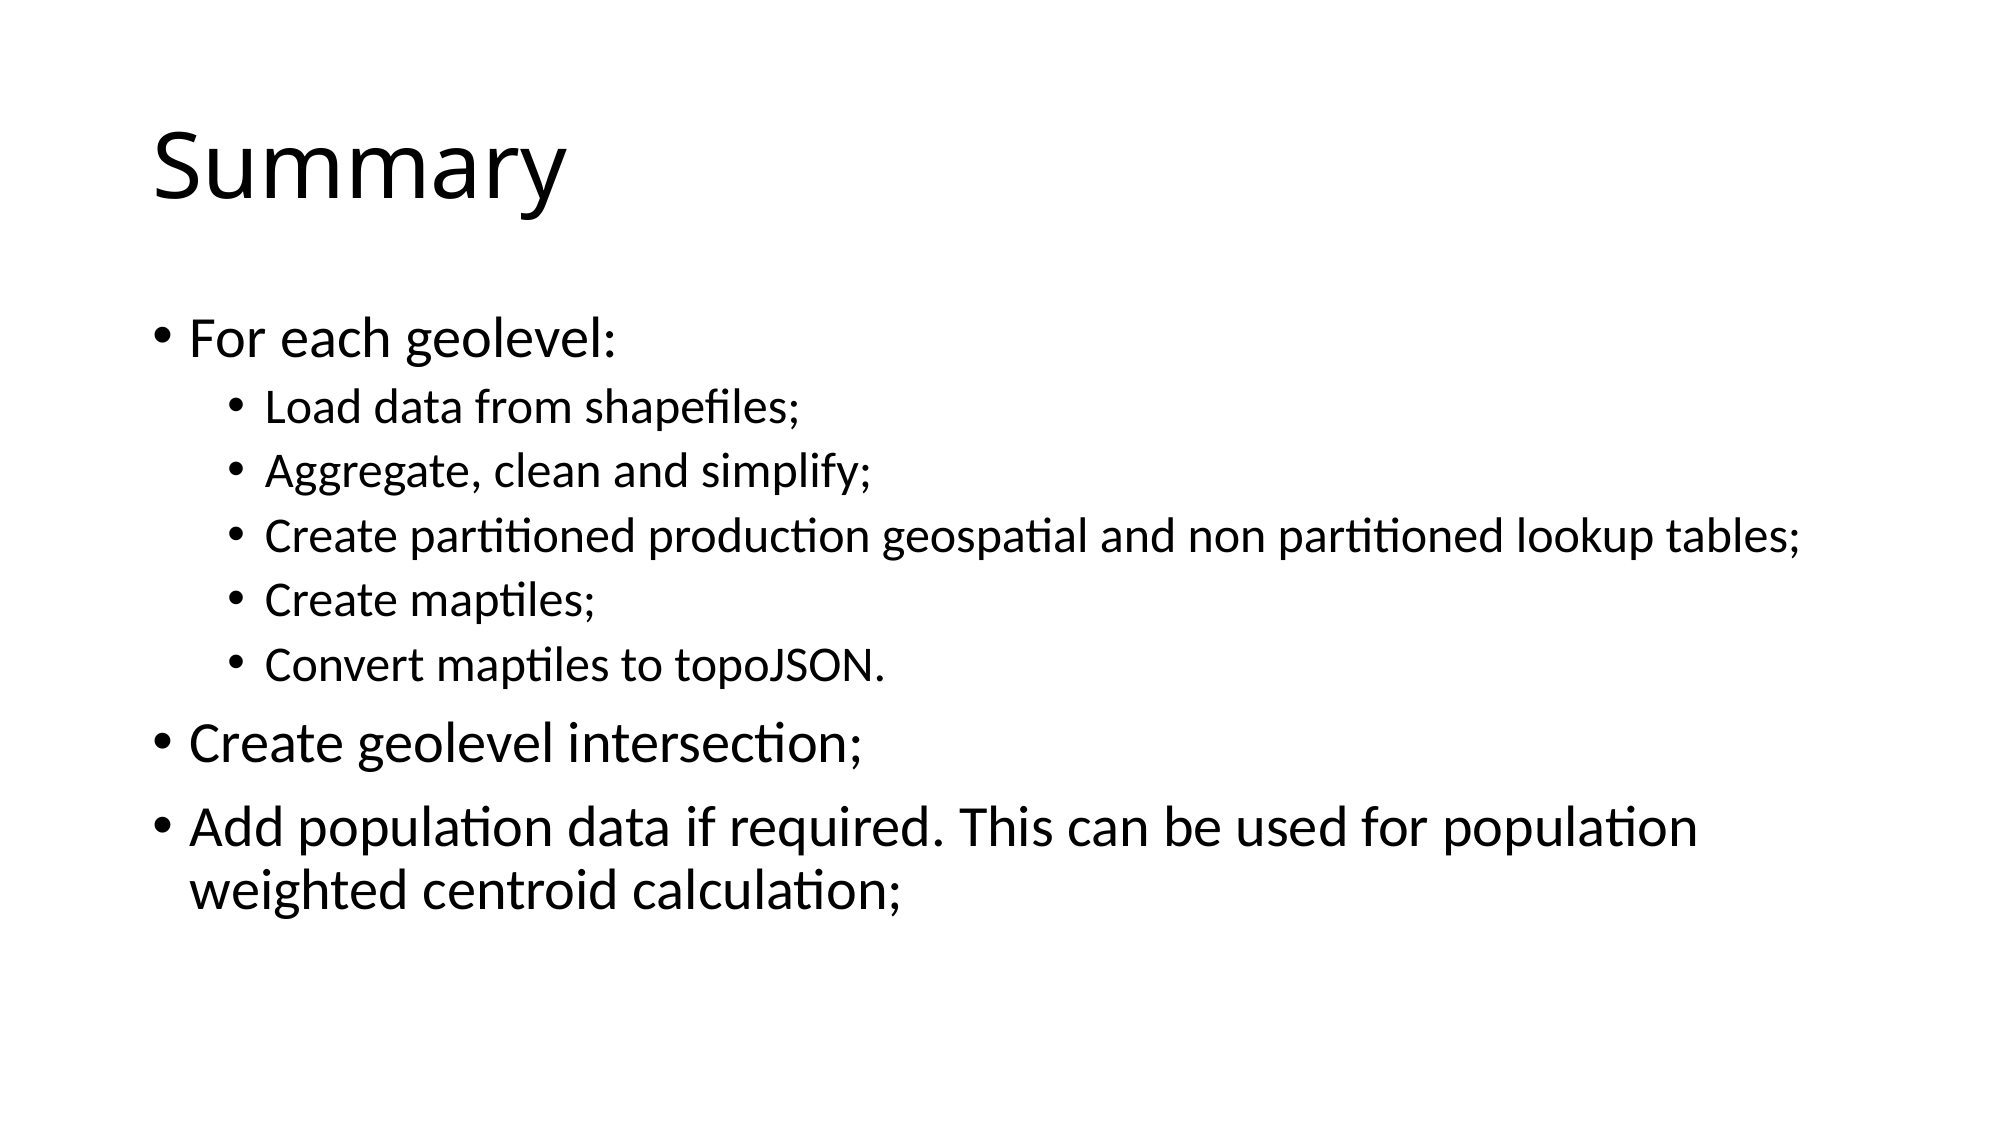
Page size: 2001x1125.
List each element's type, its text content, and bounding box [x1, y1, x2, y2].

title Summary [137, 59, 1863, 278]
list For each geolevel: Load data from shapefiles; Aggregate, clean and simplify; Create partitioned production geospatial and non partitioned lookup tables; Create maptiles; Convert maptiles to topoJSON. Create geolevel intersection; Add population data if required. This can be used for population weighted centroid calculation; [137, 299, 1863, 1014]
